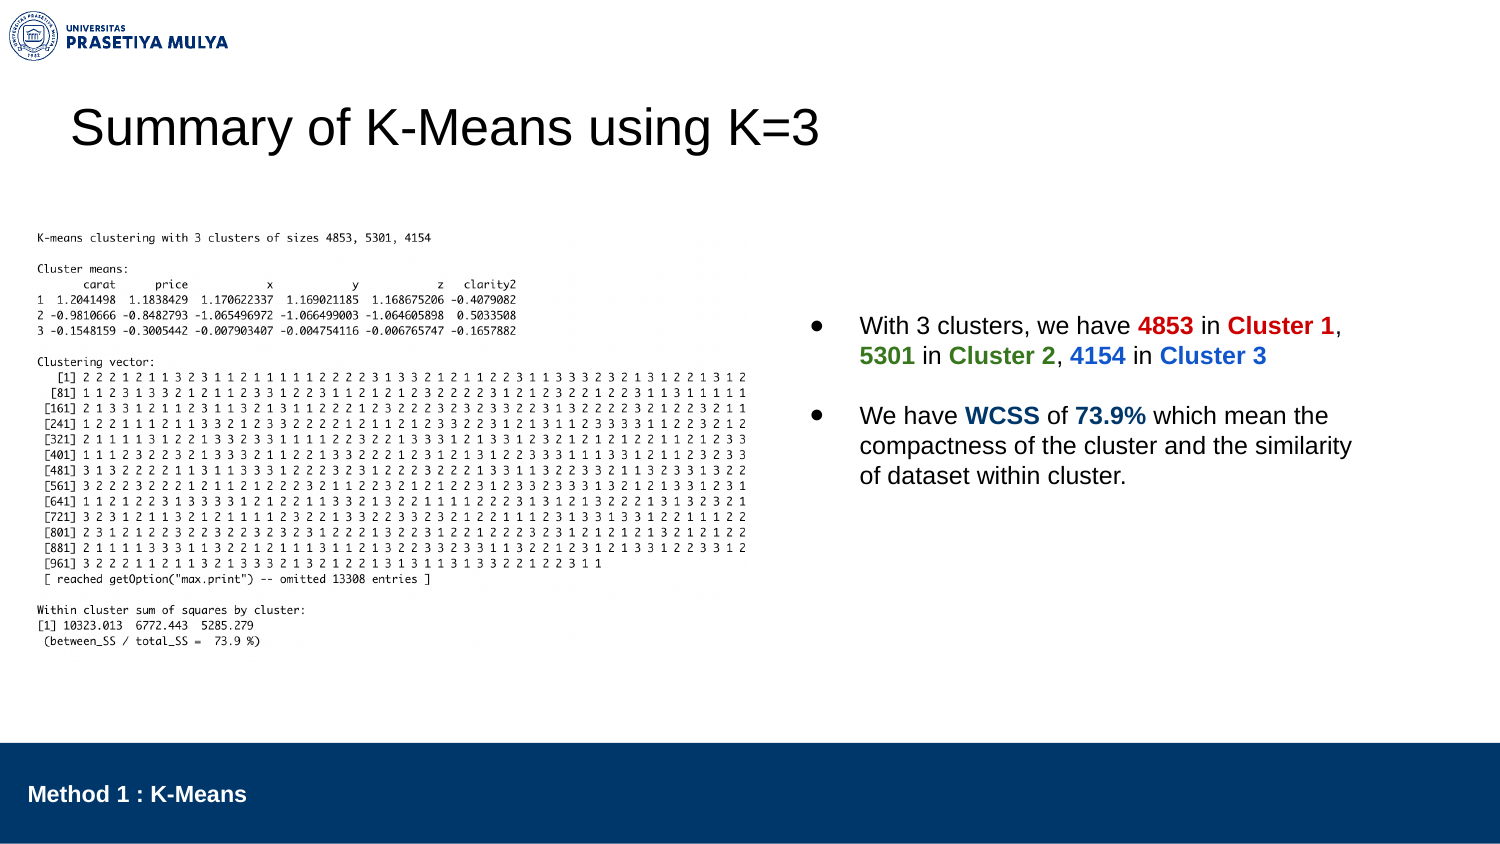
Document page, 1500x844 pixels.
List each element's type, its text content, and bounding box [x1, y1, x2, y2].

title Method 1 : K-Means [12, 764, 386, 838]
text_box With 3 clusters, we have 4853 in Cluster 1, 5301 in Cluster 2, 4154 in Cluster 3 We have WCSS of 73.9% which mean the compactness of the cluster and the similarity of dataset within cluster. [769, 176, 1380, 653]
text_box [0, 742, 1500, 844]
text_box Summary of K-Means using K=3 [55, 96, 887, 154]
picture [0, 0, 238, 74]
picture [30, 225, 751, 662]
